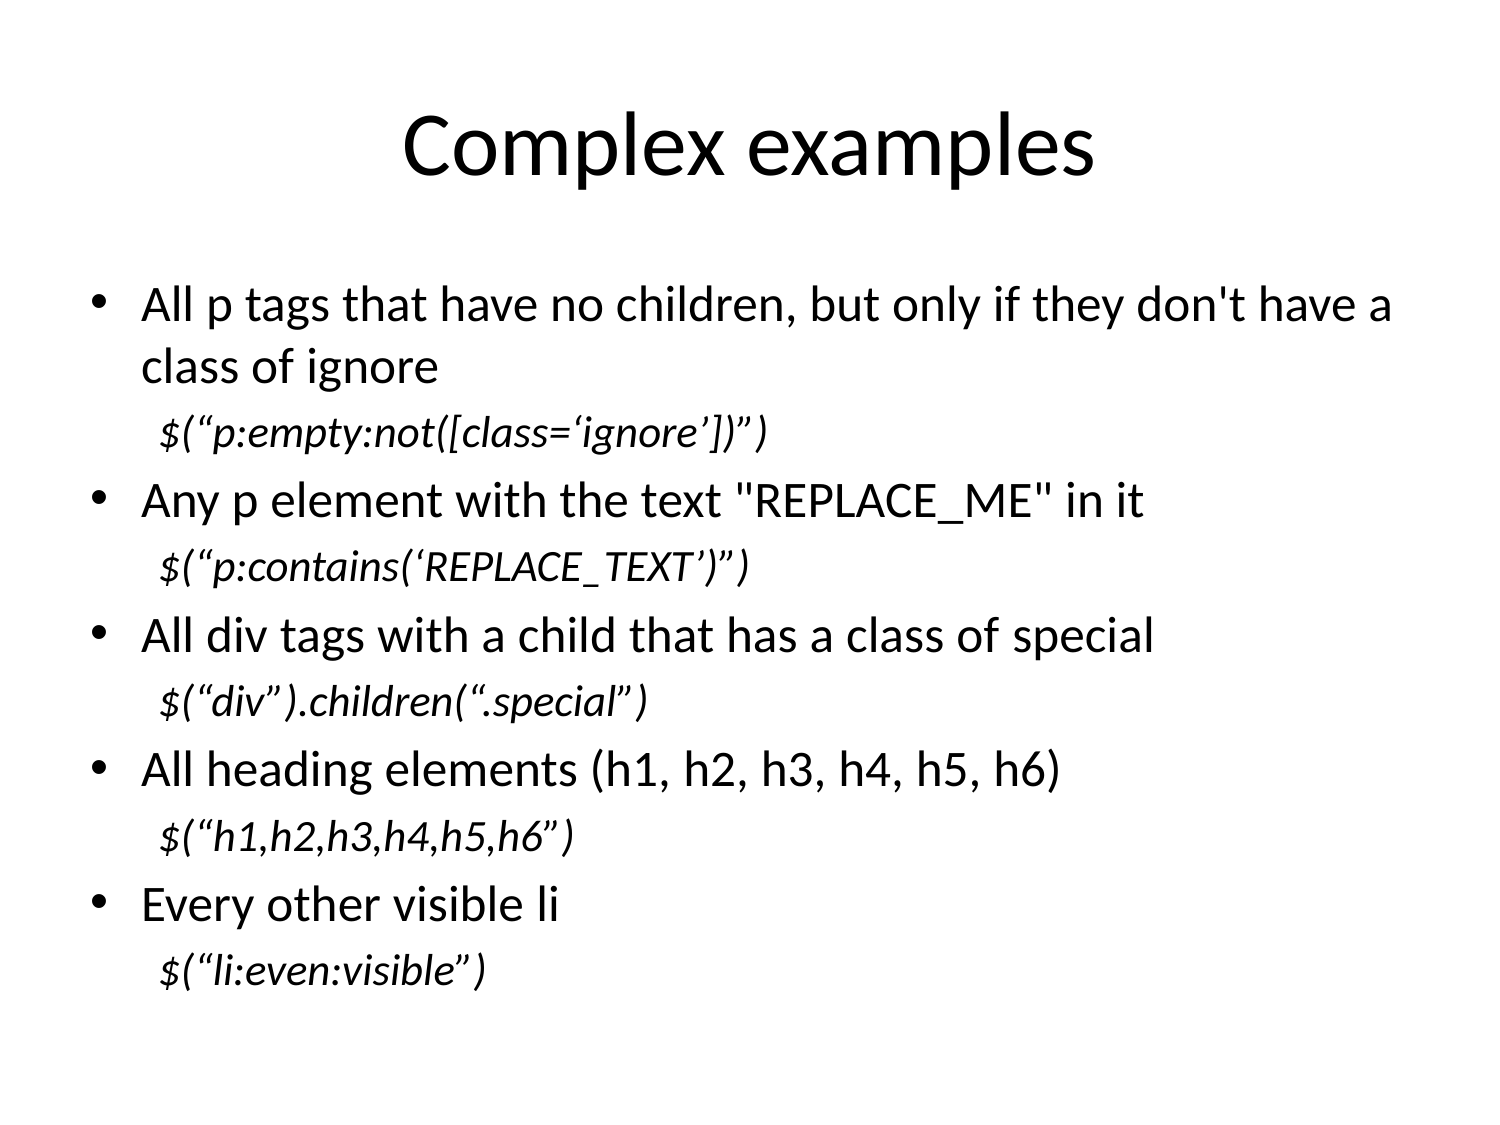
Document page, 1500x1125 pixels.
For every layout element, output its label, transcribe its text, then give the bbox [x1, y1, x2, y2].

list All p tags that have no children, but only if they don't have a class of ignore $(“p:empty:not([class=‘ignore’])”) Any p element with the text "REPLACE_ME" in it $(“p:contains(‘REPLACE_TEXT’)”) All div tags with a child that has a class of special $(“div”).children(“.special”) All heading elements (h1, h2, h3, h4, h5, h6) $(“h1,h2,h3,h4,h5,h6”) Every other visible li $(“li:even:visible”) [75, 262, 1425, 1005]
title Complex examples [75, 45, 1425, 233]
